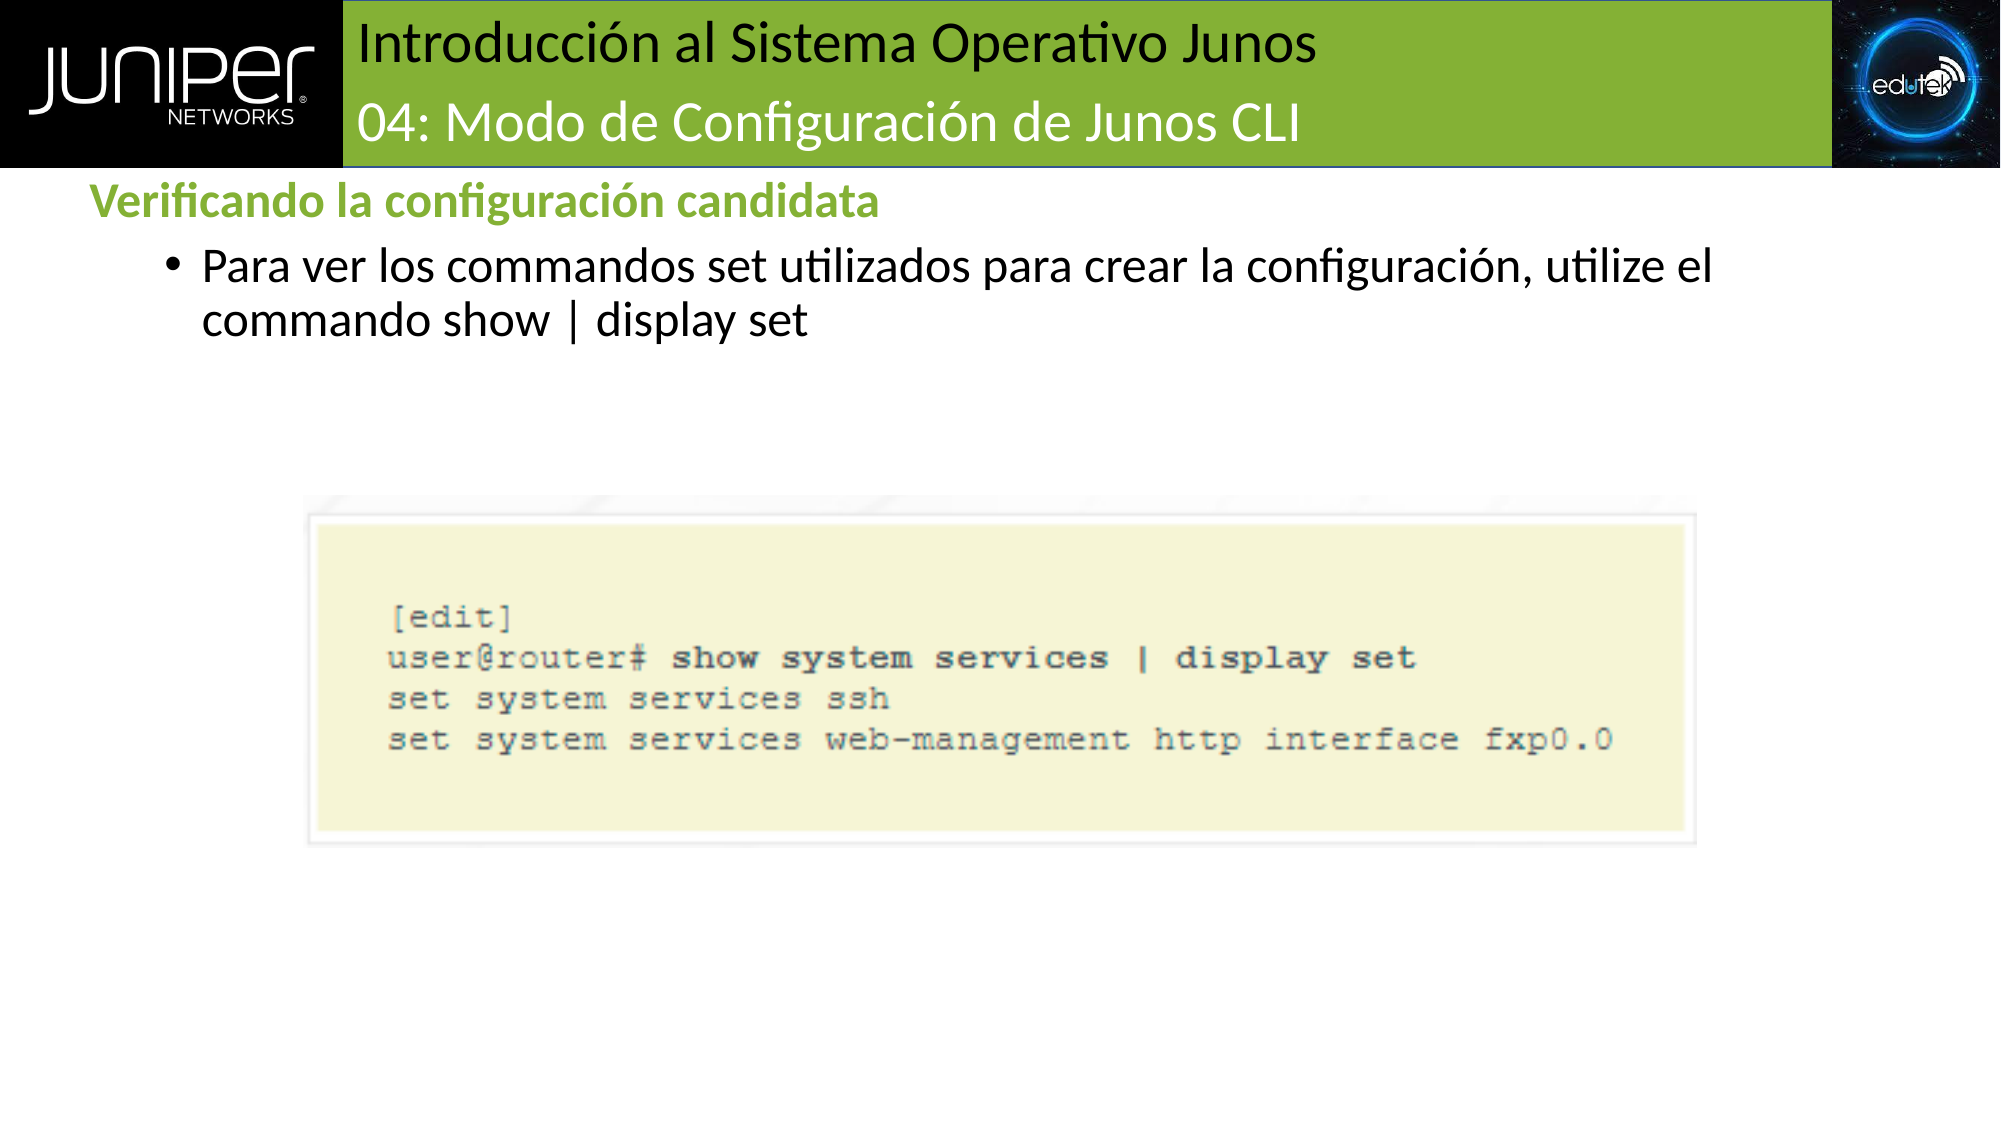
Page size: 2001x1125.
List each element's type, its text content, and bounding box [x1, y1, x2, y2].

picture [1832, 84, 2000, 168]
picture [0, 0, 343, 168]
title Introducción al Sistema Operativo Junos [342, 3, 2000, 84]
picture [303, 495, 1697, 848]
list Verificando la configuración candidata Para ver los commandos set utilizados para crear la configuración, utilize el commando show | display set [74, 167, 1926, 881]
list 04: Modo de Configuración de Junos CLI [342, 83, 1606, 168]
